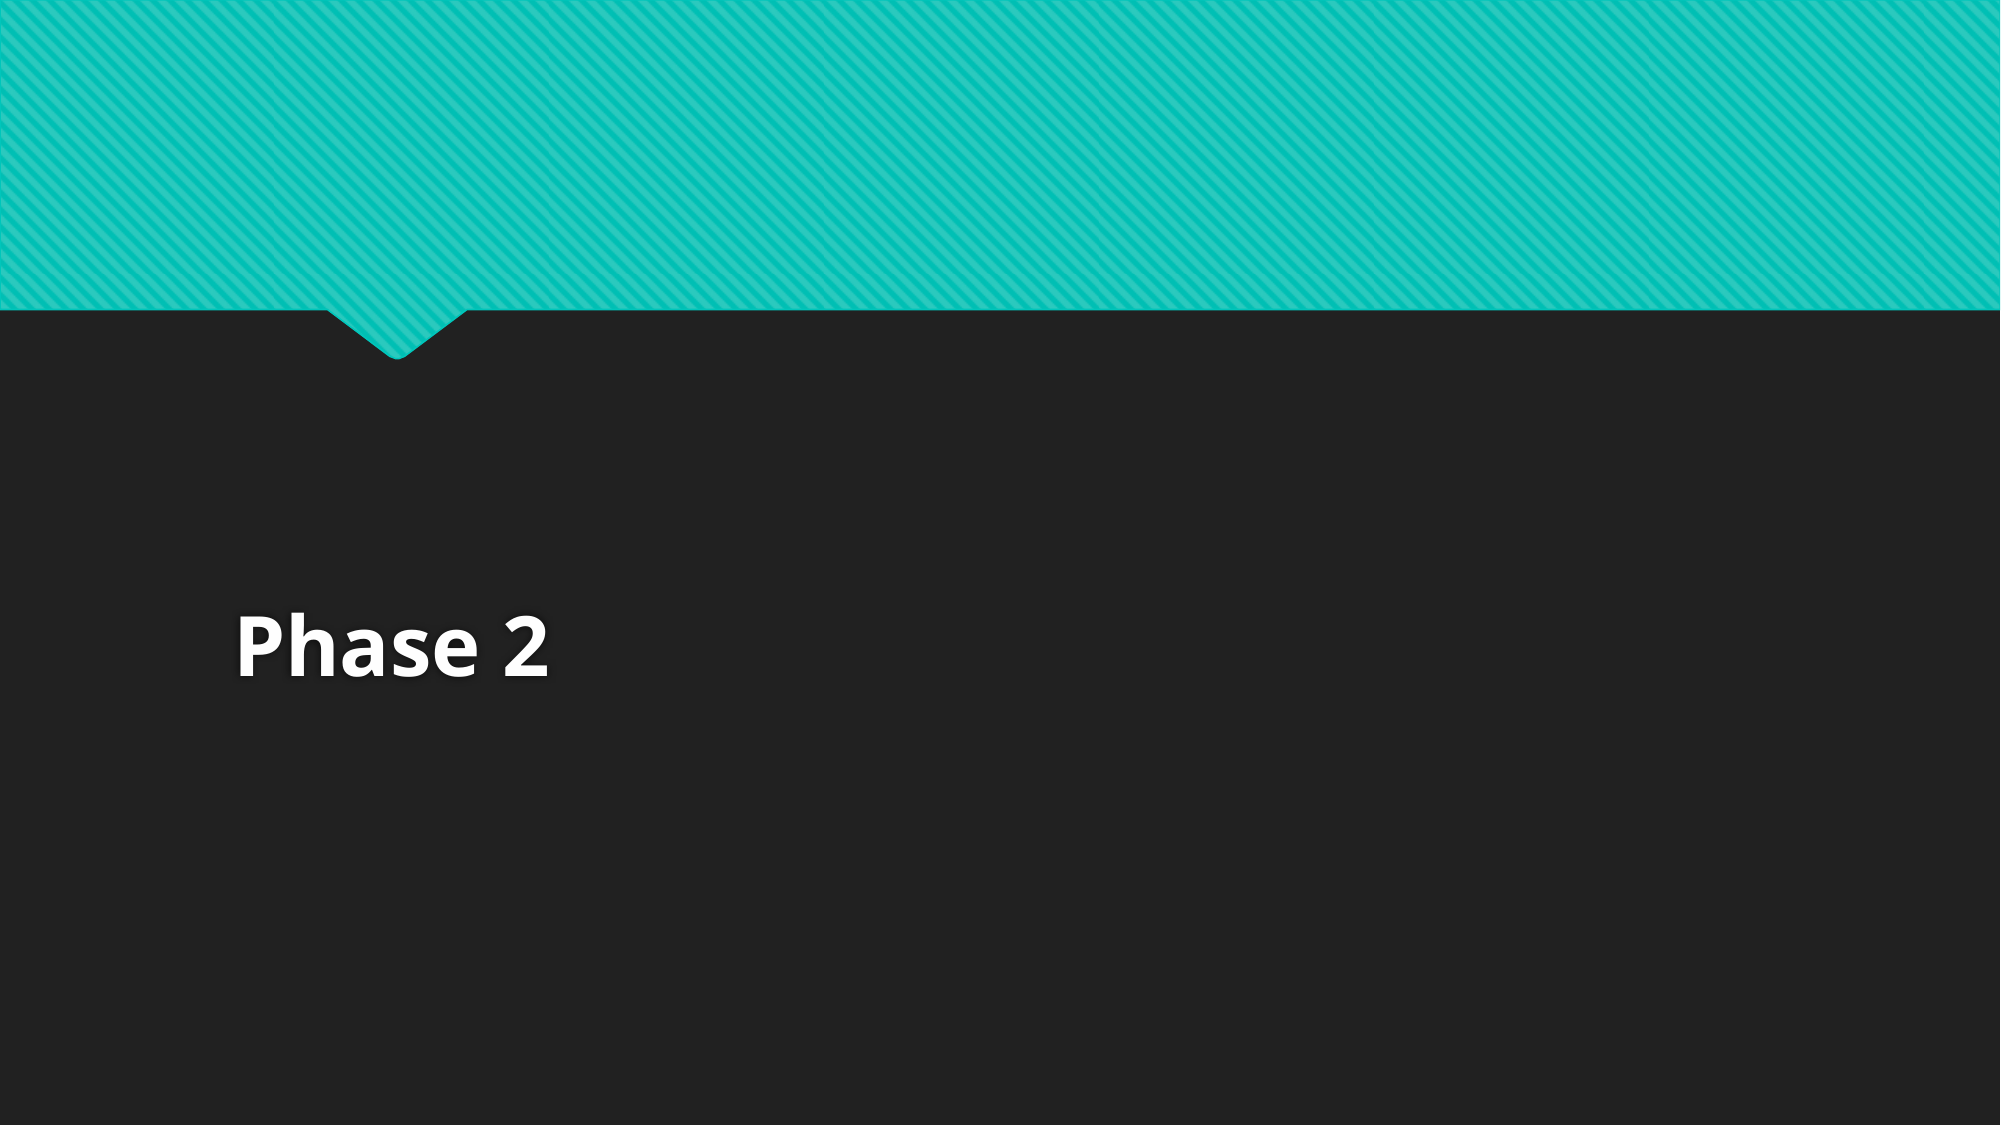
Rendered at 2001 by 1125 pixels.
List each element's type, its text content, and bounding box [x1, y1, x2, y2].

title Phase 2 [218, 541, 1953, 701]
